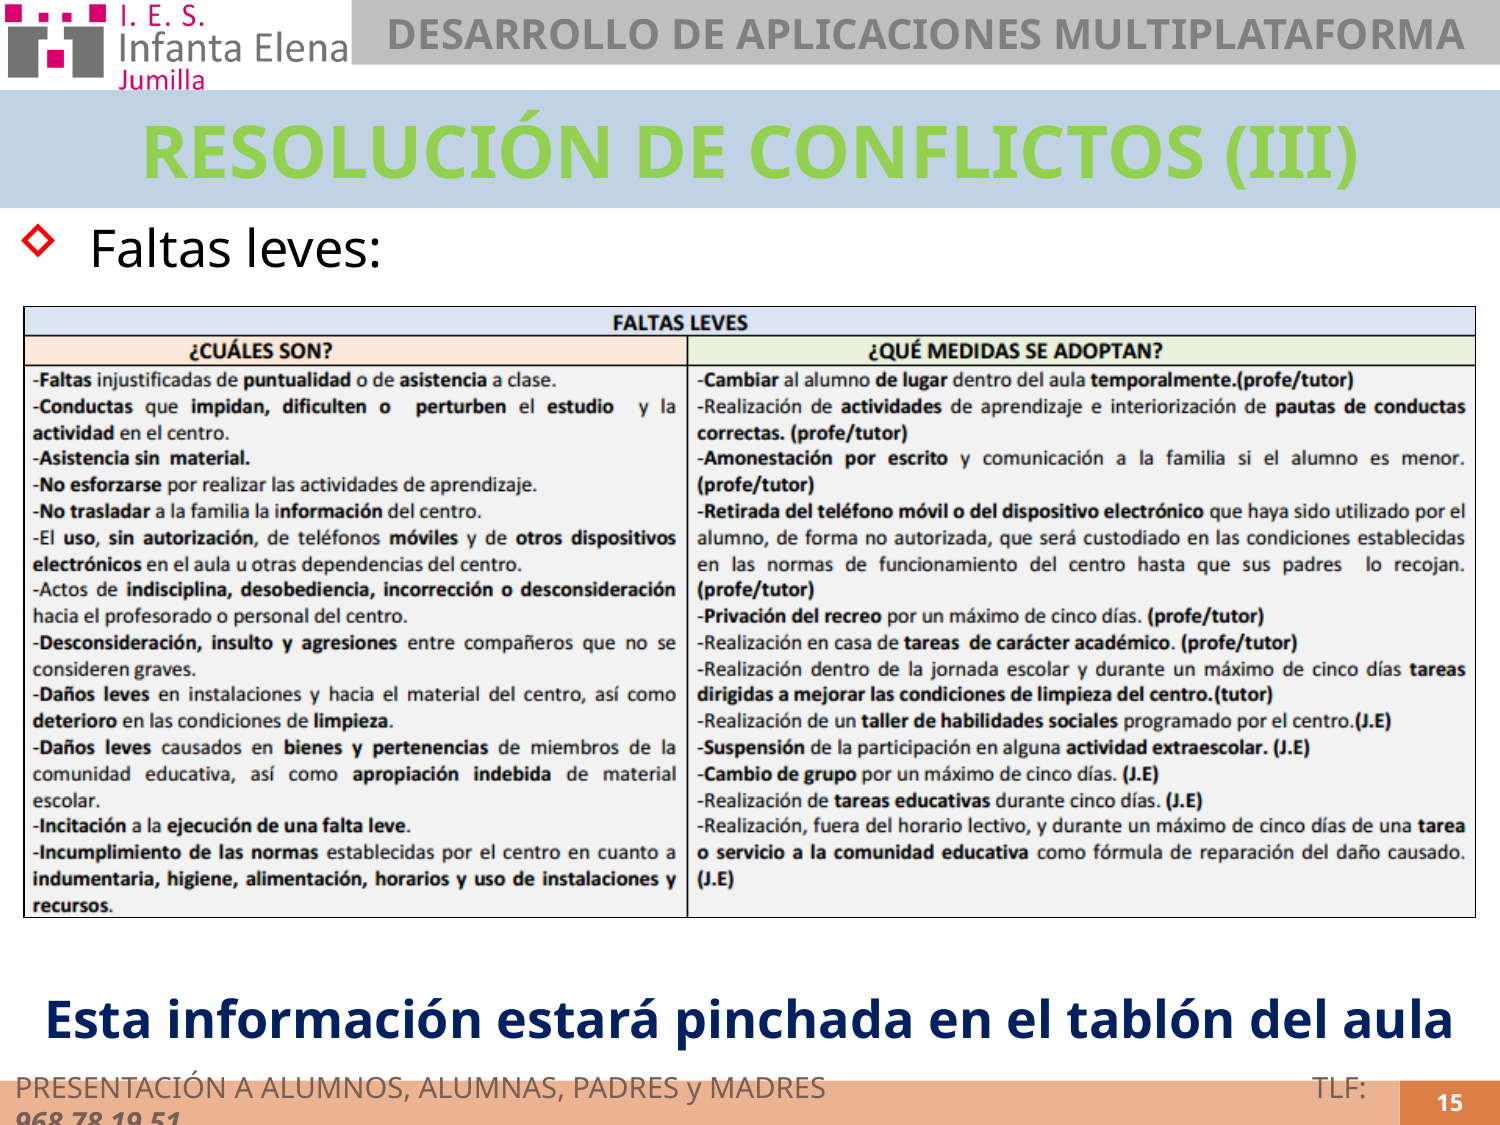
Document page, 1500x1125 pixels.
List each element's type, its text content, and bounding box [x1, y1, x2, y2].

list RESOLUCIÓN DE CONFLICTOS (III) [0, 90, 1500, 209]
list Faltas leves: Esta información estará pinchada en el tablón del aula [0, 209, 1500, 1083]
slide_number 15 [1400, 1083, 1500, 1125]
picture [0, 2, 352, 90]
footer PRESENTACIÓN A ALUMNOS, ALUMNAS, PADRES y MADRES TLF: 968 78 19 51 [0, 1080, 1400, 1125]
picture [24, 307, 1475, 918]
